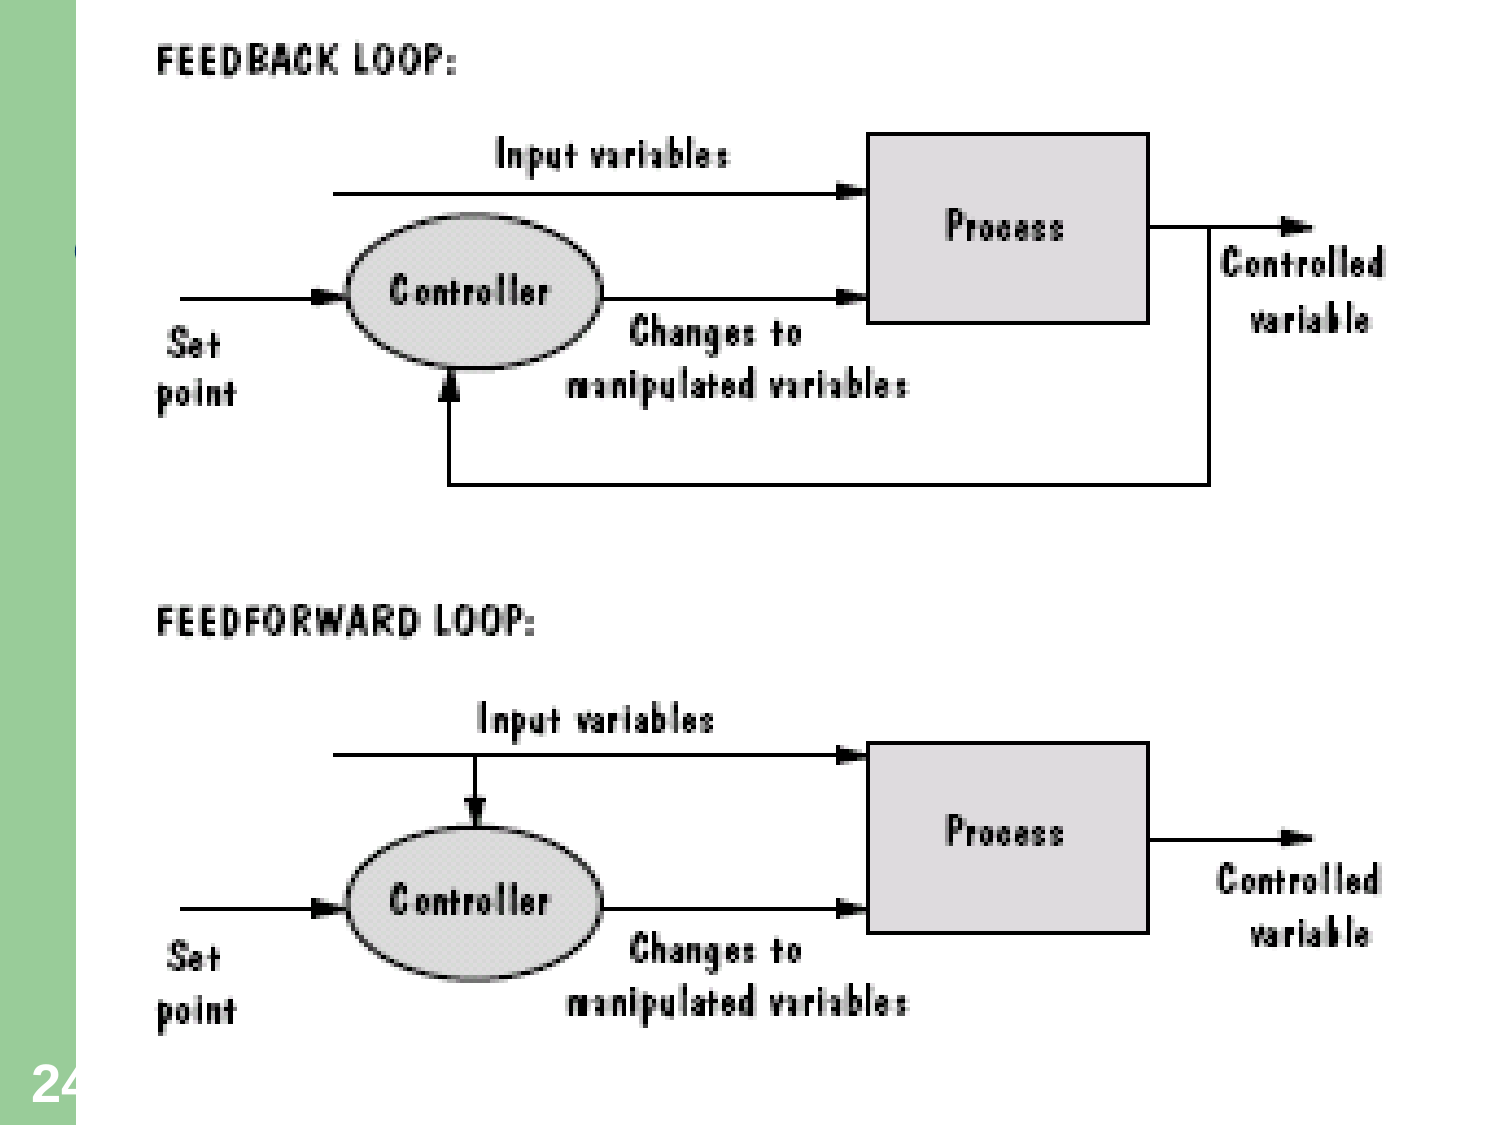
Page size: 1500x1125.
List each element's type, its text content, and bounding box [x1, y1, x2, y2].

slide_number 24 [13, 1040, 71, 1122]
picture [76, 0, 1500, 1125]
